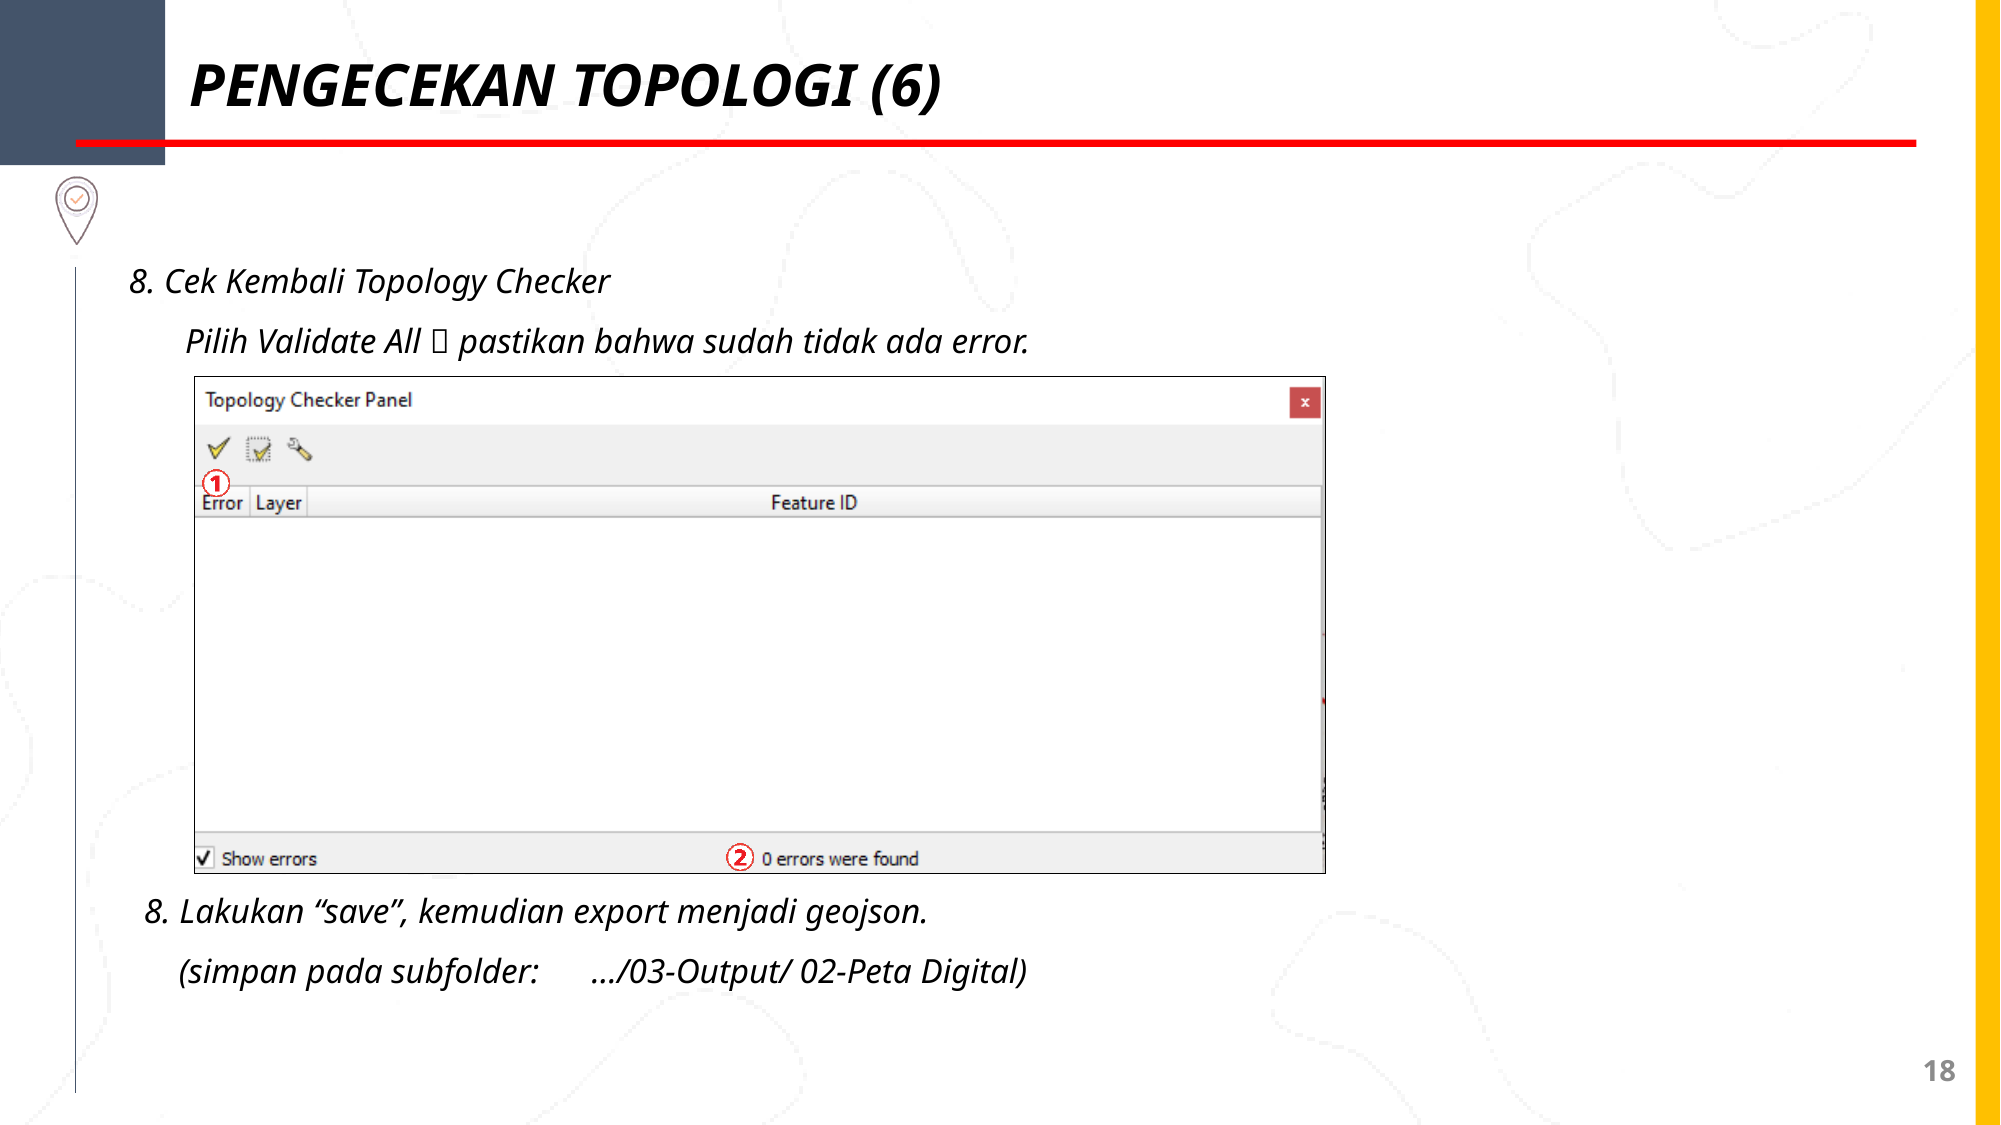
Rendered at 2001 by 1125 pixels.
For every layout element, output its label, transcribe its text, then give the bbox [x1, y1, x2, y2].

text_box 8. Cek Kembali Topology Checker Pilih Validate All  pastikan bahwa sudah tidak ada error. [128, 240, 1665, 361]
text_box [194, 376, 1326, 874]
text_box PENGECEKAN TOPOLOGI (6) [189, 47, 1917, 118]
text_box 8. Lakukan “save”, kemudian export menjadi geojson. (simpan pada subfolder: .../03-Output/ 02-Peta Digital) [144, 870, 1711, 991]
picture [31, 165, 122, 256]
slide_number 18 [1521, 1042, 1972, 1103]
text_box [75, 139, 1917, 148]
